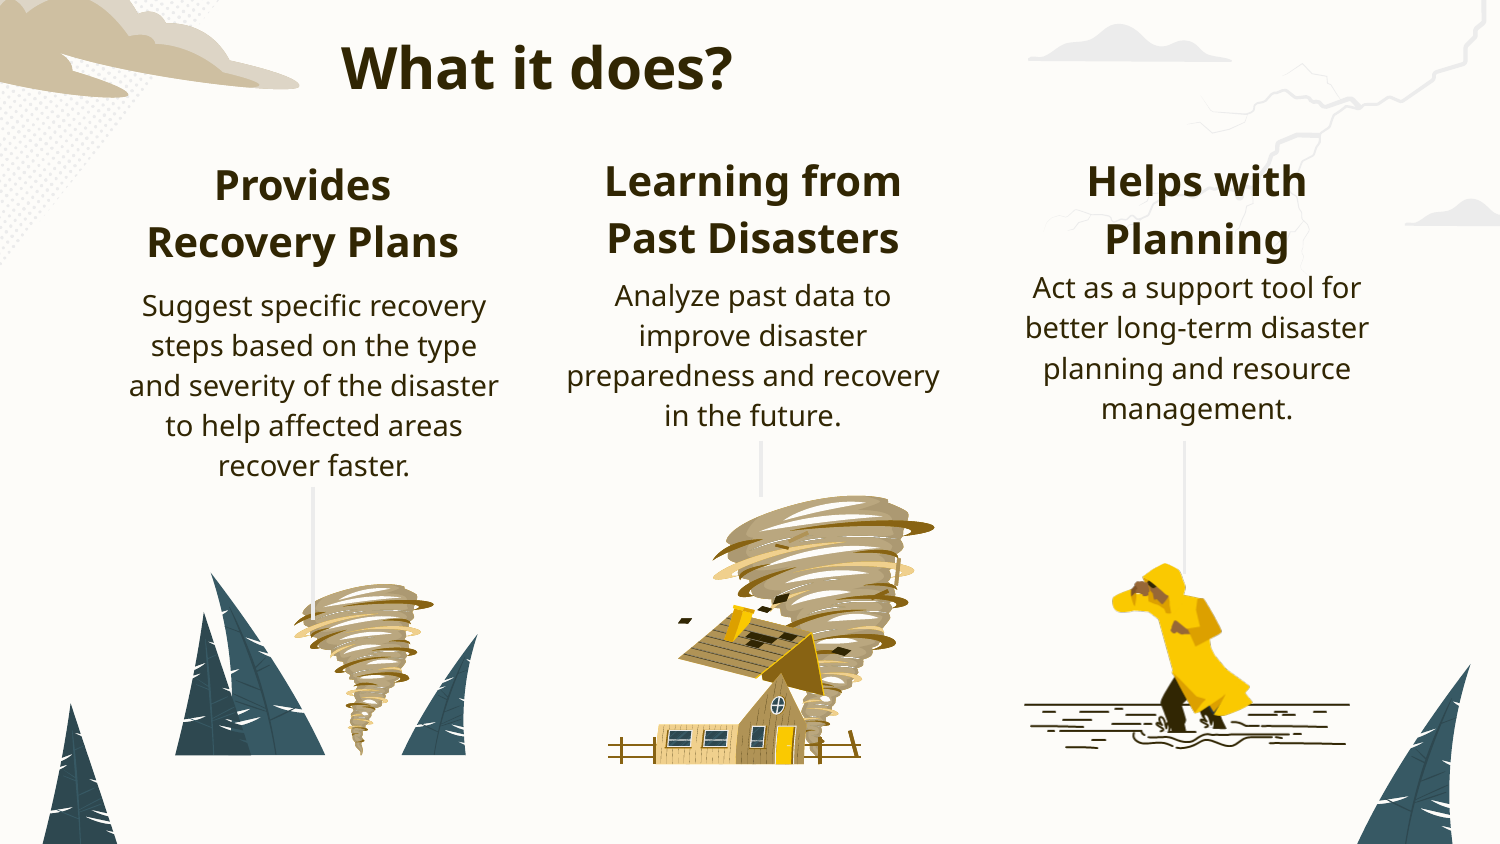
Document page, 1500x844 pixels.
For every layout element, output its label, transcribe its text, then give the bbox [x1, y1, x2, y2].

title What it does? [325, 15, 1500, 110]
text_box Suggest specific recovery steps based on the type and severity of the disaster to help affected areas recover faster. [110, 266, 518, 402]
text_box Analyze past data to improve disaster preparedness and recovery in the future. [549, 277, 957, 392]
text_box Helps with Planning [993, 207, 1401, 278]
text_box Act as a support tool for better long-term disaster planning and resource management. [993, 278, 1401, 385]
text_box Learning from Past Disasters [549, 207, 957, 277]
picture [1024, 563, 1350, 750]
text_box Provides Recovery Plans [99, 211, 507, 282]
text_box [174, 572, 478, 756]
picture [130, 0, 252, 65]
picture [0, 55, 272, 383]
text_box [607, 495, 935, 765]
